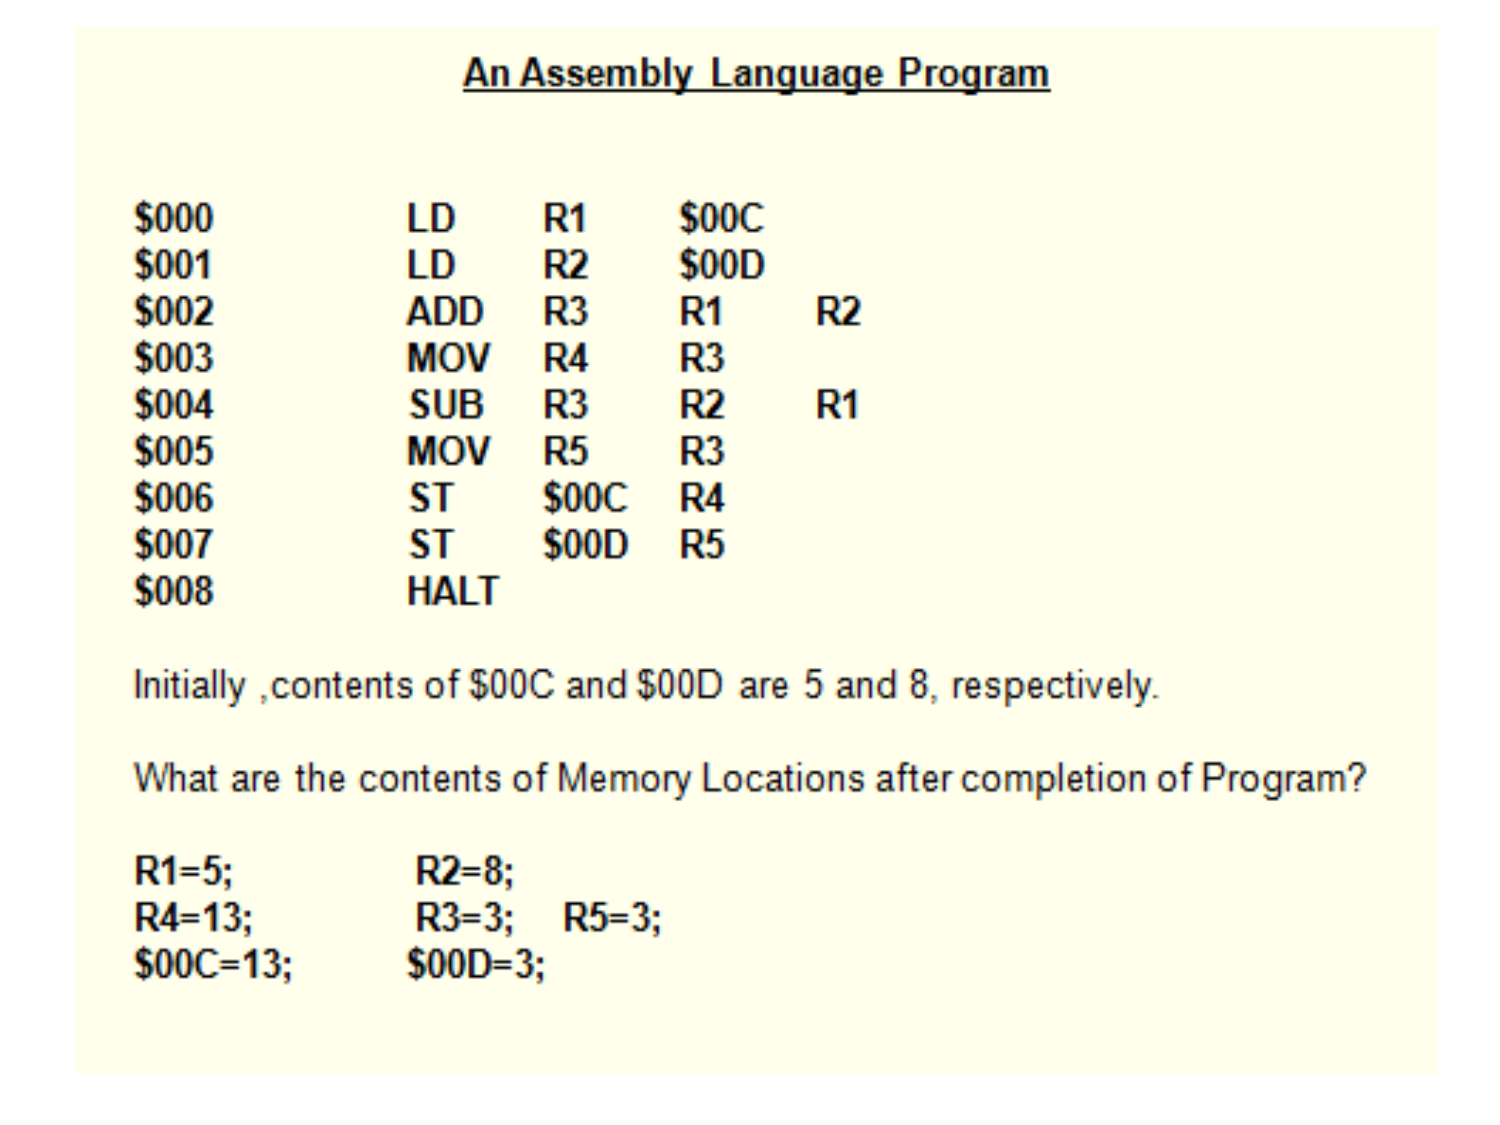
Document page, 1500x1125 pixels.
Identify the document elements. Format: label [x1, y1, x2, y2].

picture [74, 26, 1438, 1076]
